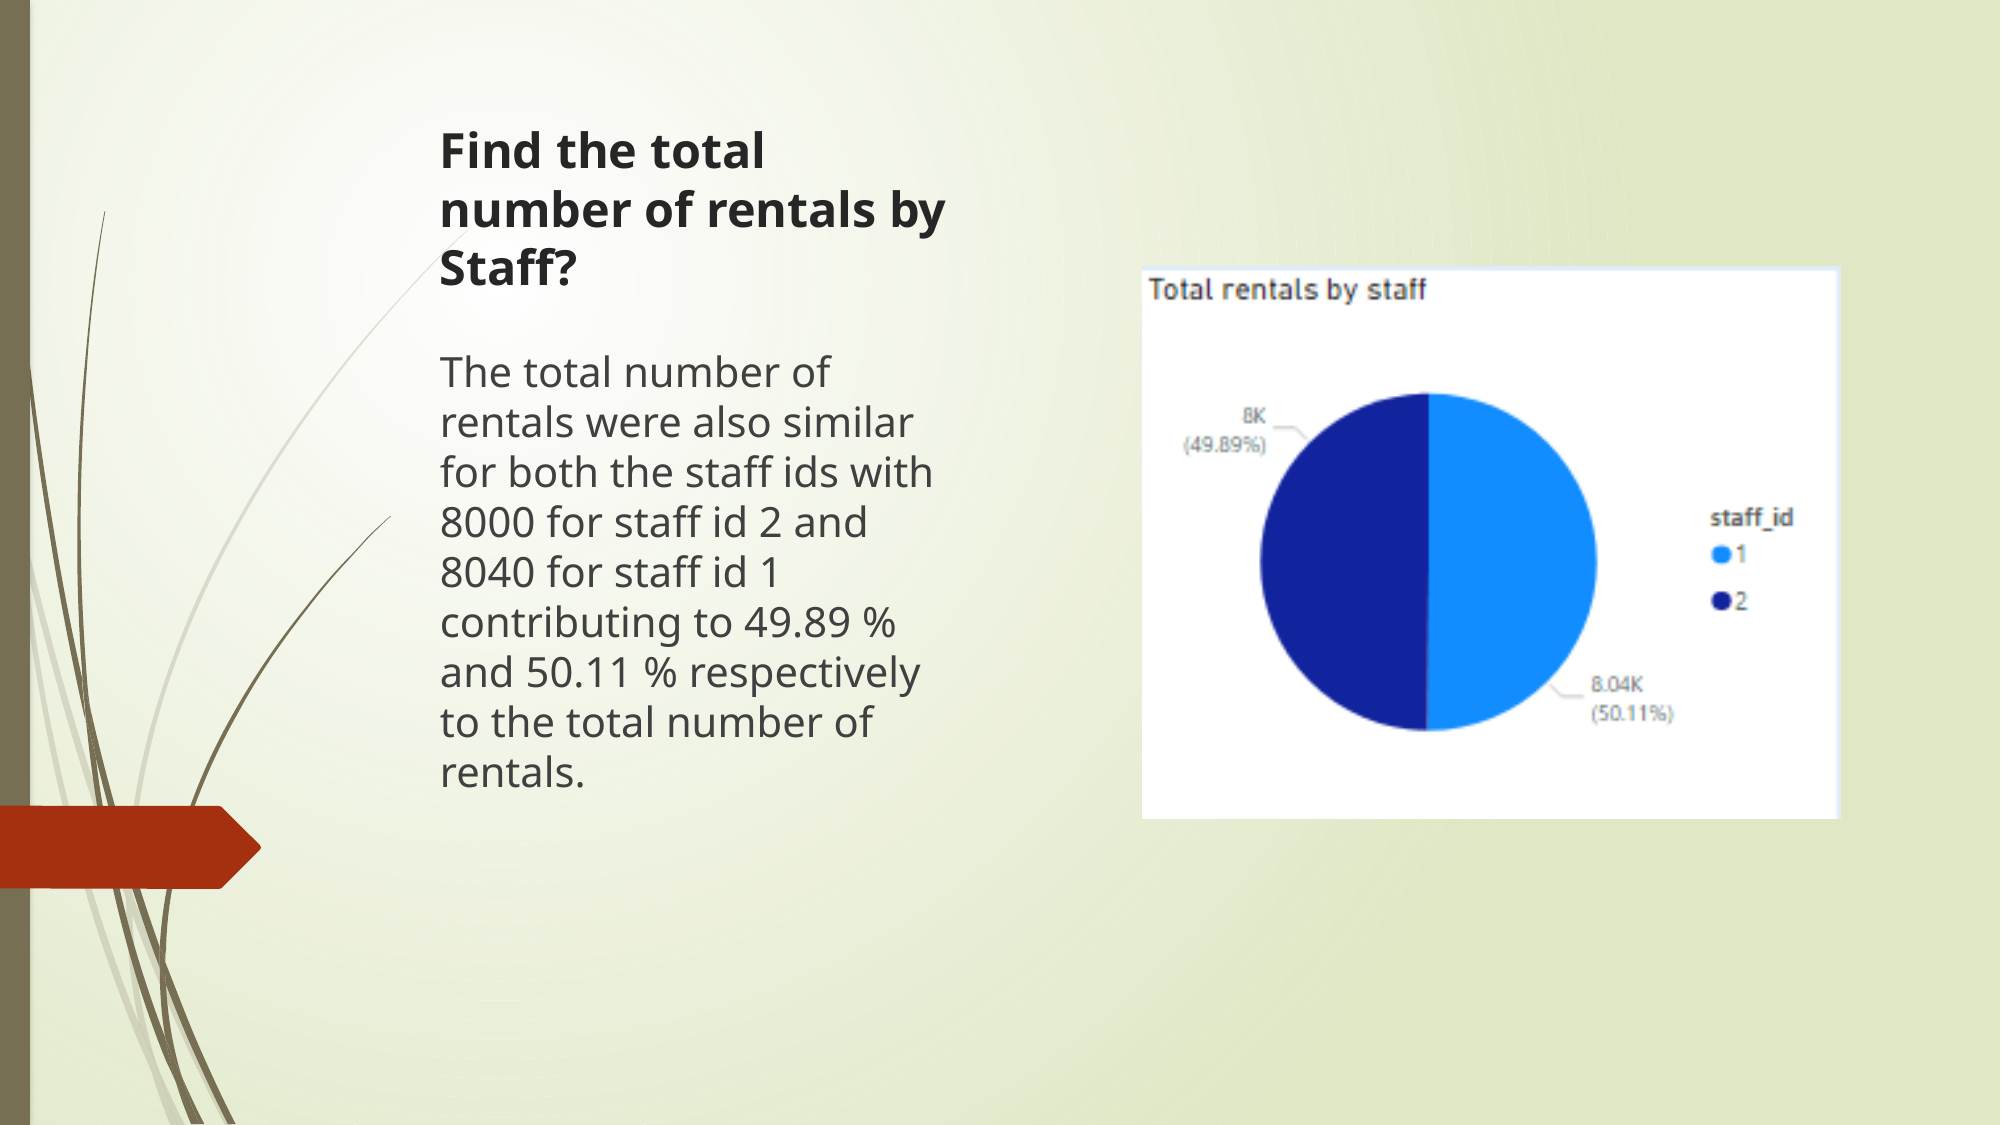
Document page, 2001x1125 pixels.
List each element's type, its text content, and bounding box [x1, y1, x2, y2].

title Find the total number of rentals by Staff? [424, 112, 984, 303]
picture [1142, 265, 1841, 820]
list The total number of rentals were also similar for both the staff ids with 8000 for staff id 2 and 8040 for staff id 1 contributing to 49.89 % and 50.11 % respectively to the total number of rentals. [424, 338, 984, 962]
